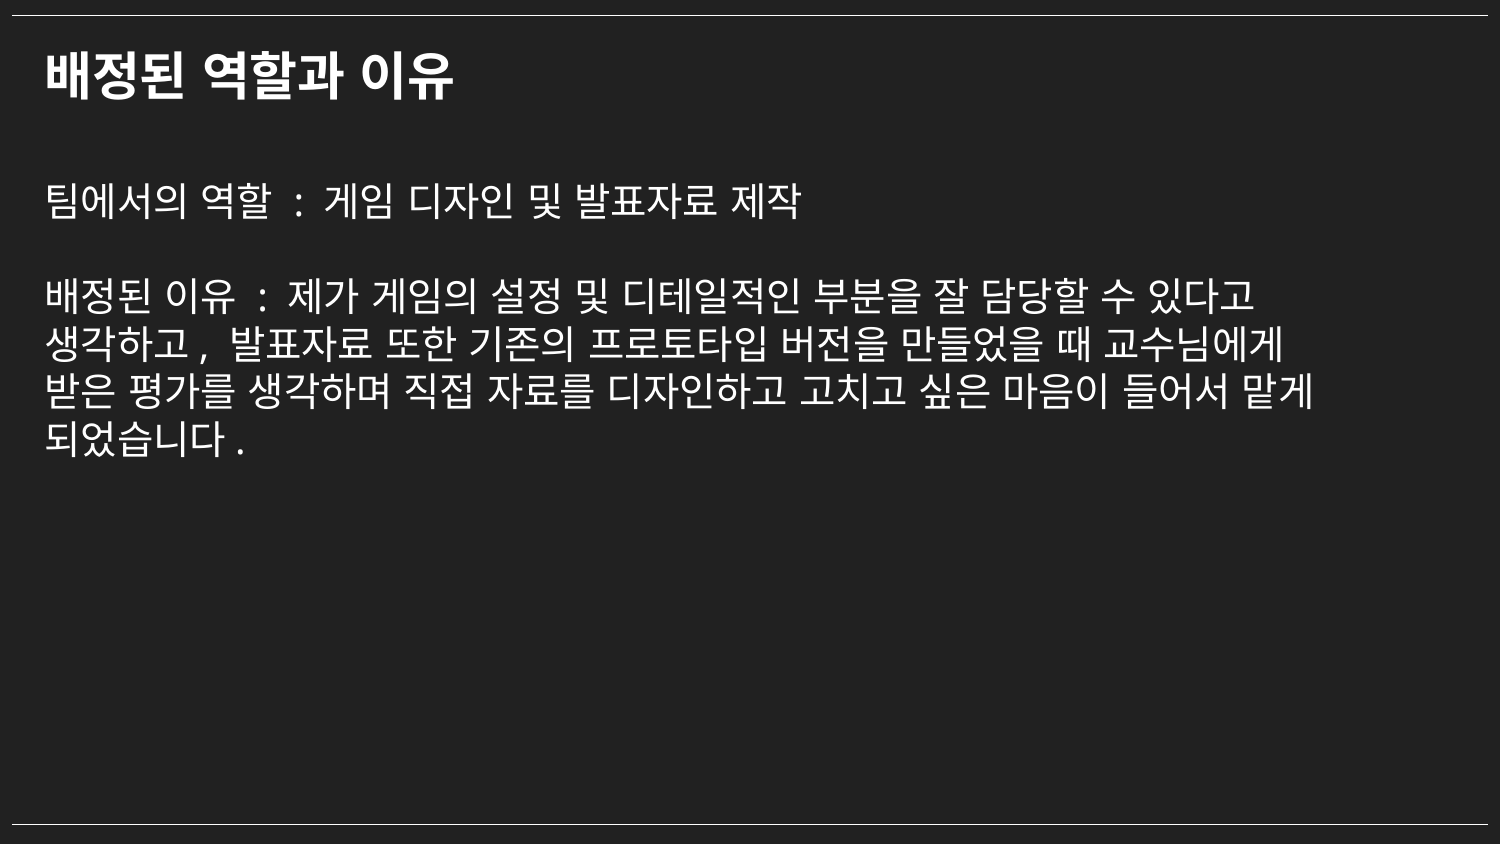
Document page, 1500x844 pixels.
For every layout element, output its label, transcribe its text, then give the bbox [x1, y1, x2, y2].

text_box 팀에서의 역할 : 게임 디자인 및 발표자료 제작 배정된 이유 : 제가 게임의 설정 및 디테일적인 부분을 잘 담당할 수 있다고 생각하고, 발표자료 또한 기존의 프로토타입 버전을 만들었을 때 교수님에게 받은 평가를 생각하며 직접 자료를 디자인하고 고치고 싶은 마음이 들어서 맡게 되었습니다. [29, 162, 1368, 711]
text_box 배정된 역할과 이유 [29, 28, 692, 119]
